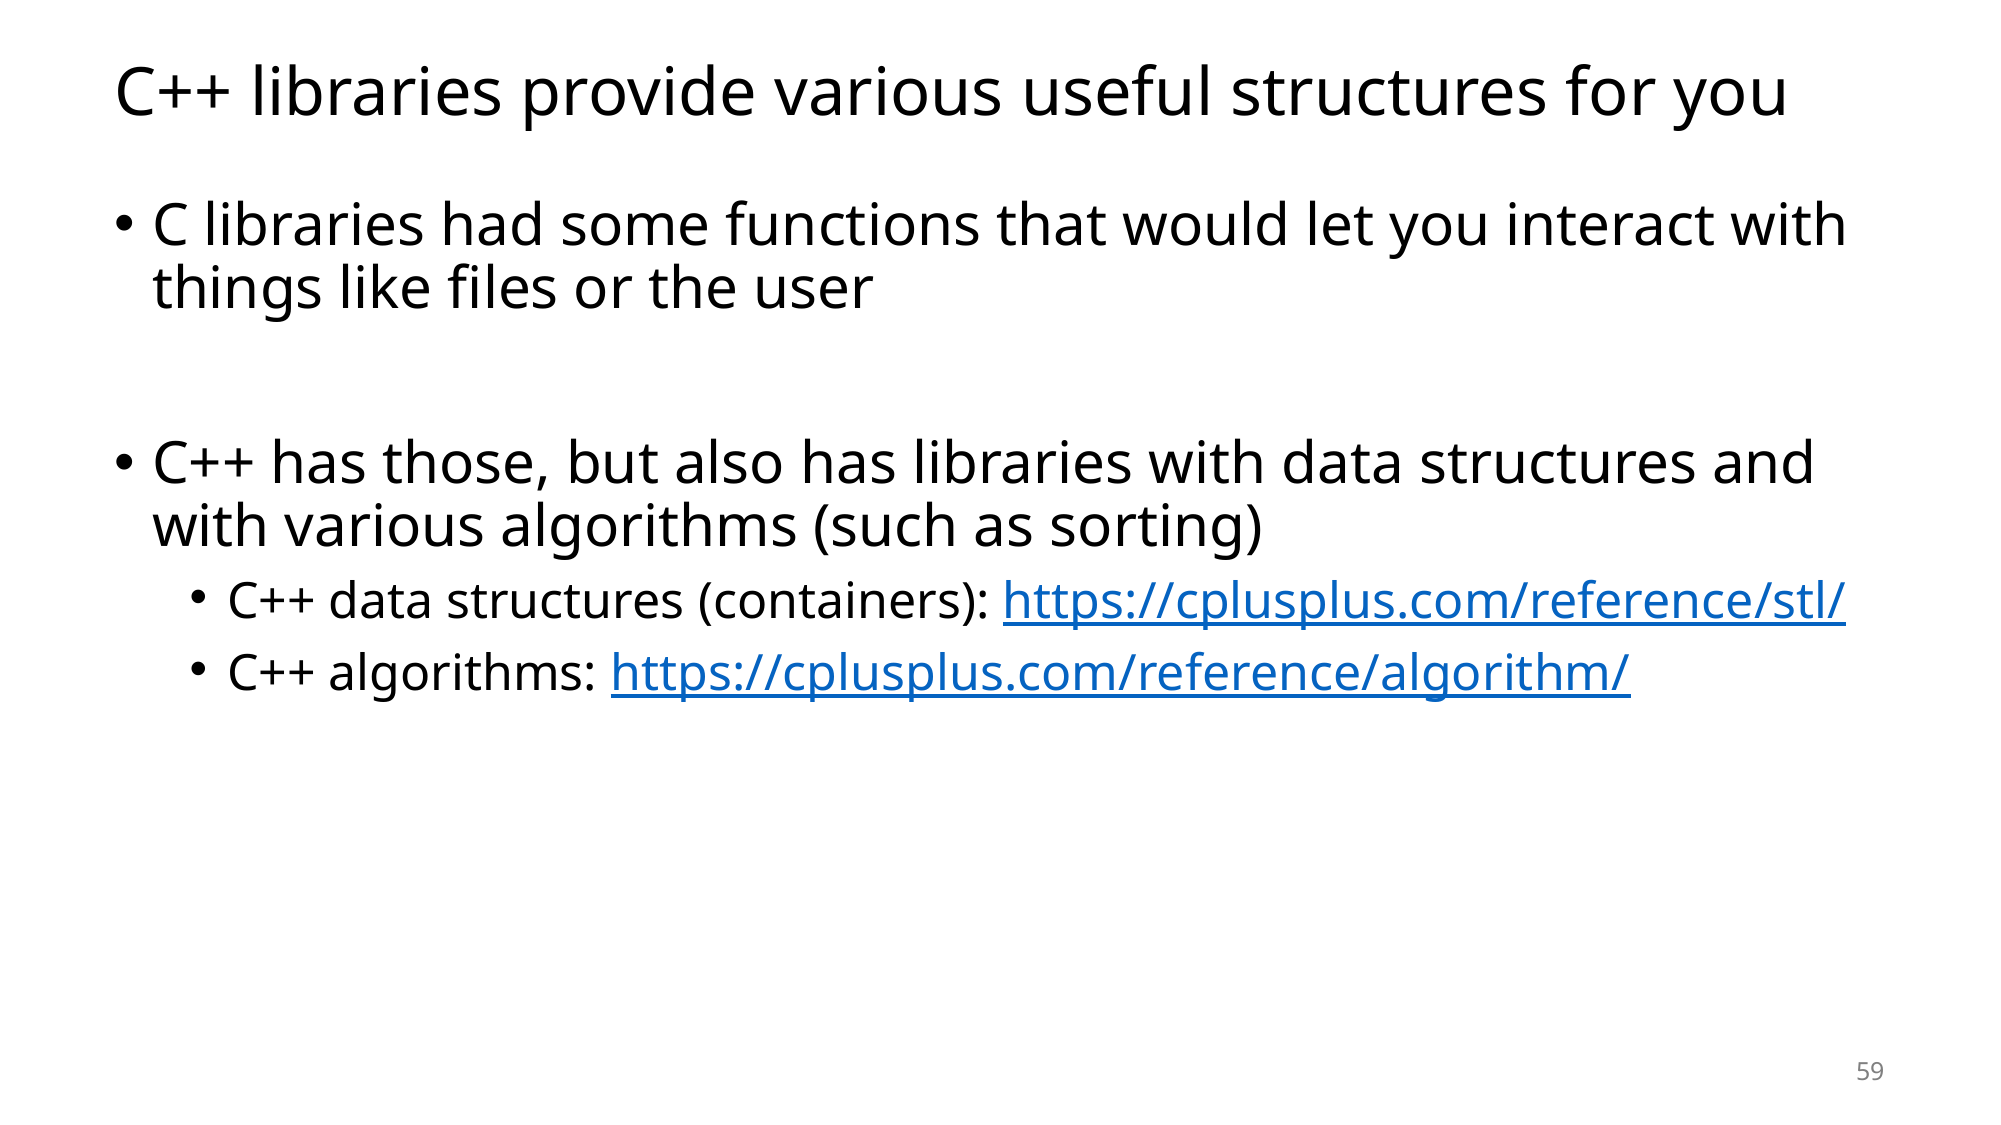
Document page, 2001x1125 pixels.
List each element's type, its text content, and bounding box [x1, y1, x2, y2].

slide_number 59 [1749, 1042, 1900, 1103]
list C libraries had some functions that would let you interact with things like files or the user C++ has those, but also has libraries with data structures and with various algorithms (such as sorting) C++ data structures (containers): https://cplusplus.com/reference/stl/ C++ algorithms: https://cplusplus.com/reference/algorithm/ [99, 187, 1900, 1013]
title C++ libraries provide various useful structures for you [99, 37, 1900, 150]
